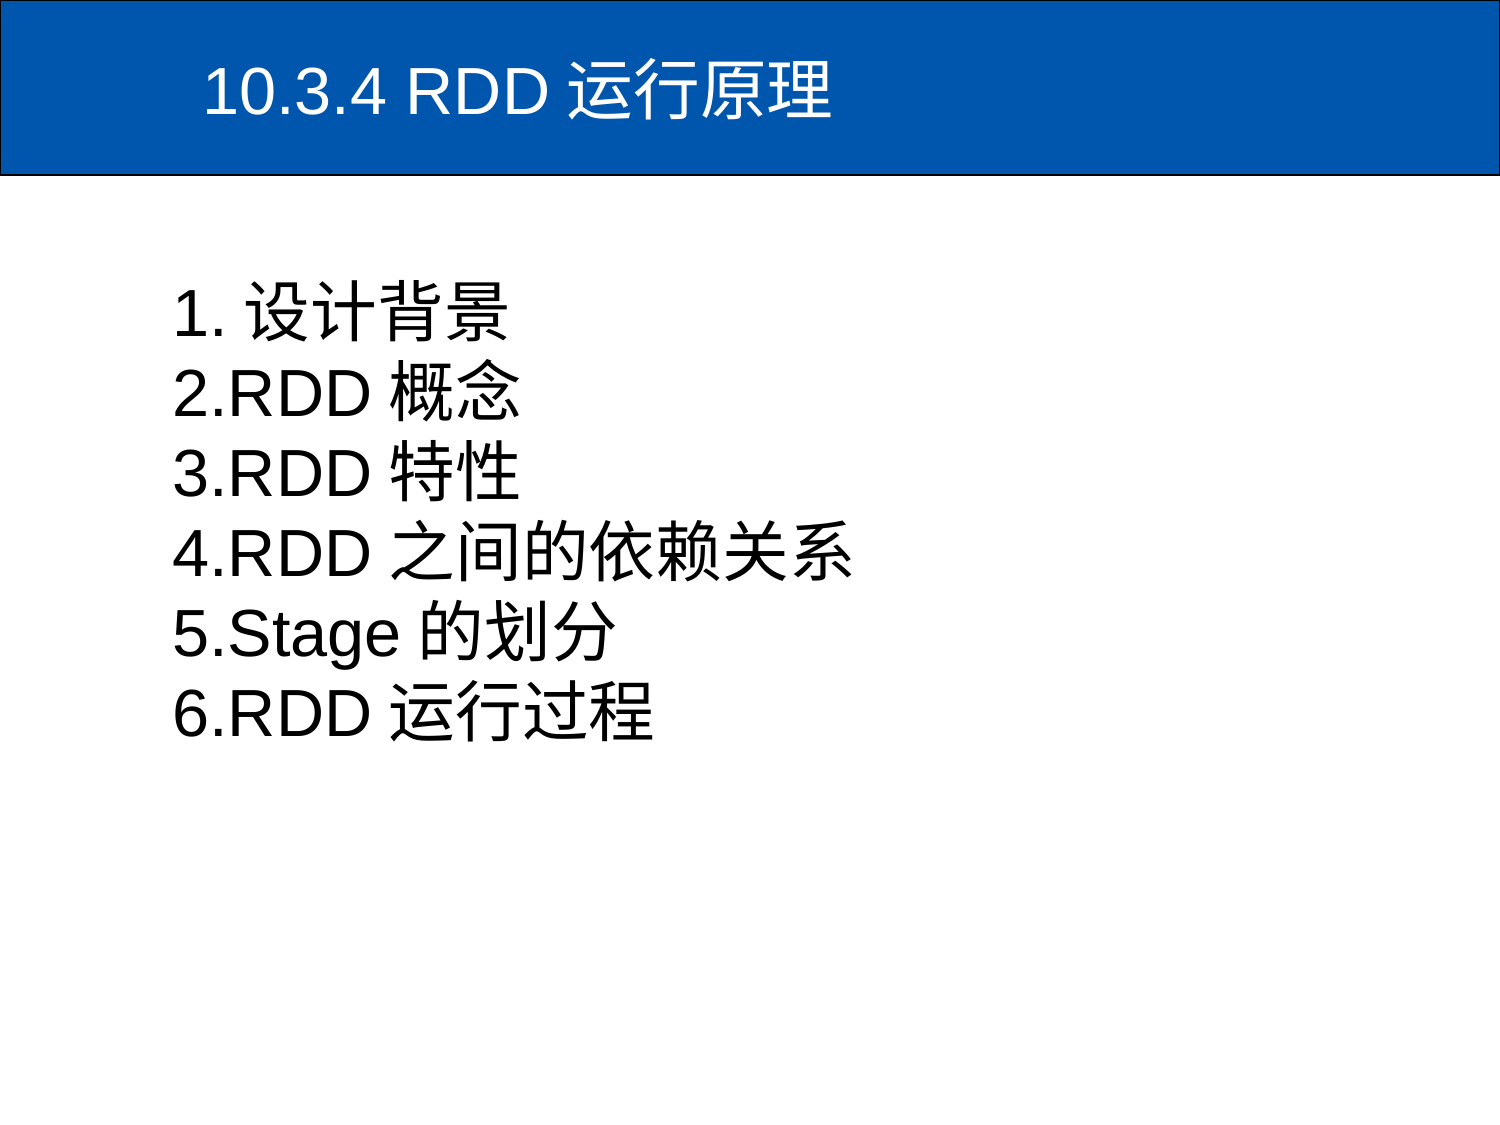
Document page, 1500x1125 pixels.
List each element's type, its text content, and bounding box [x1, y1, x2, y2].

title 10.3.4 RDD运行原理 [187, 12, 1500, 163]
text_box 1.设计背景 2.RDD概念 3.RDD特性 4.RDD之间的依赖关系 5.Stage的划分 6.RDD运行过程 [157, 262, 871, 757]
